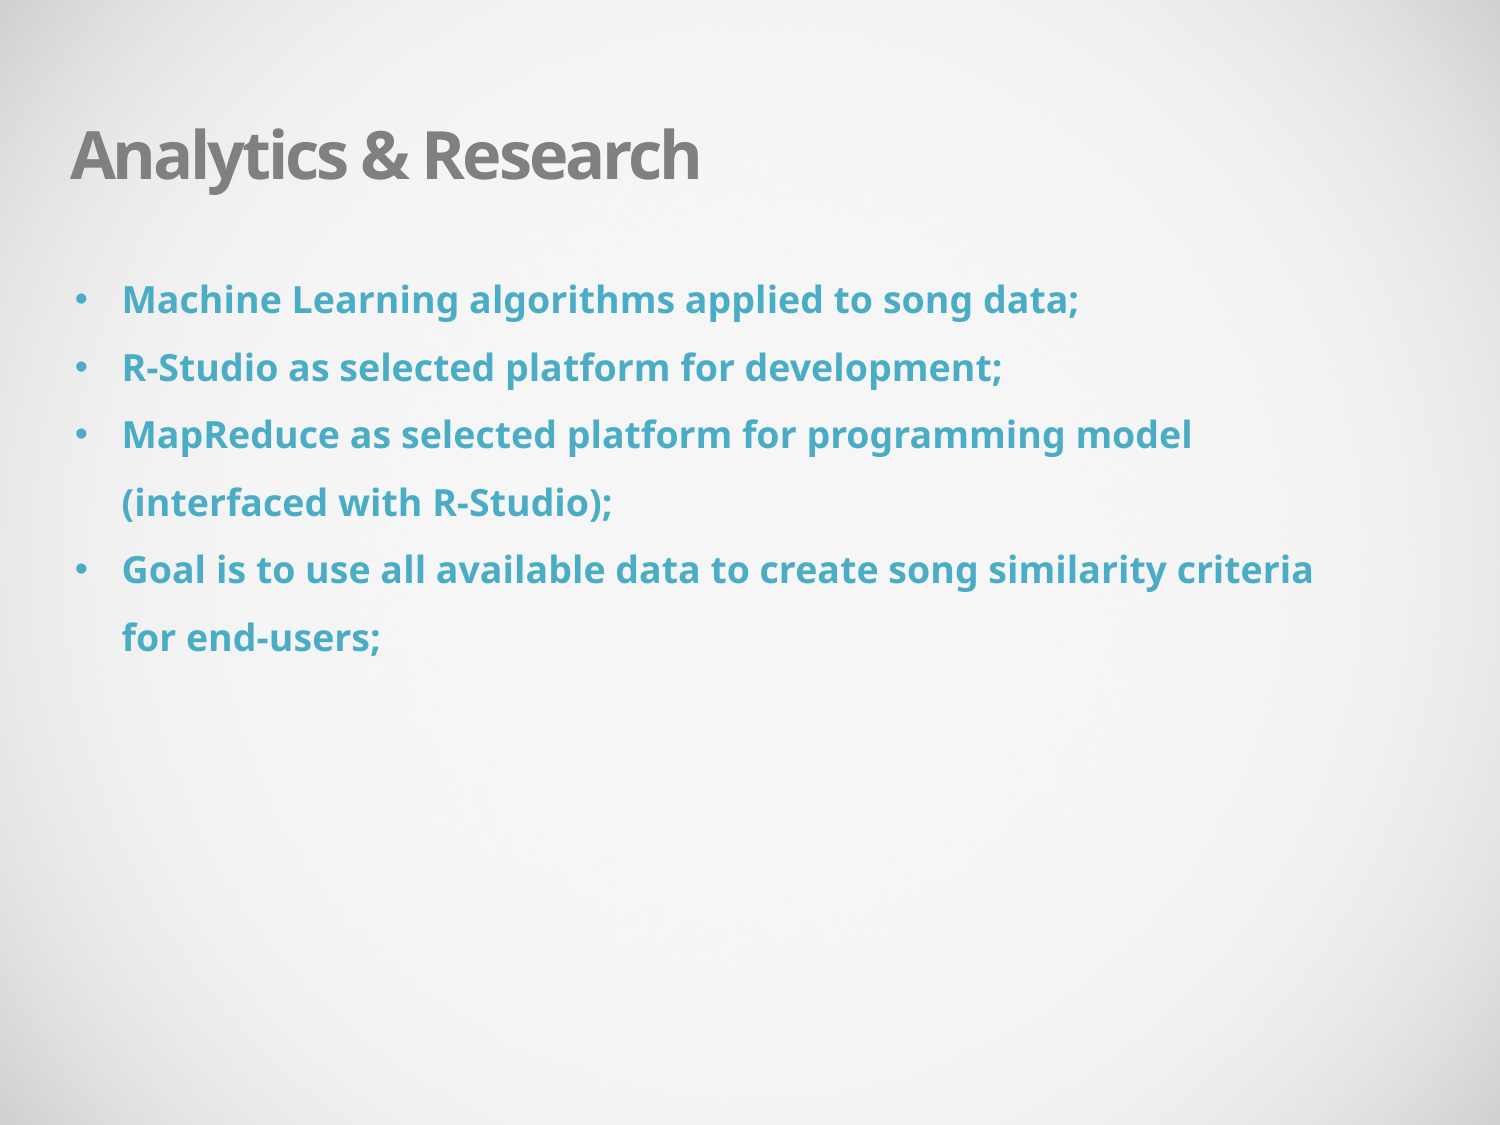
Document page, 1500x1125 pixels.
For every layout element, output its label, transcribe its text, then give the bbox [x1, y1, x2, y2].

picture [0, 0, 1500, 1125]
text_box Analytics & Research [62, 109, 712, 197]
text_box Machine Learning algorithms applied to song data; R-Studio as selected platform for development; MapReduce as selected platform for programming model (interfaced with R-Studio); Goal is to use all available data to create song similarity criteria for end-users; [67, 249, 1388, 663]
